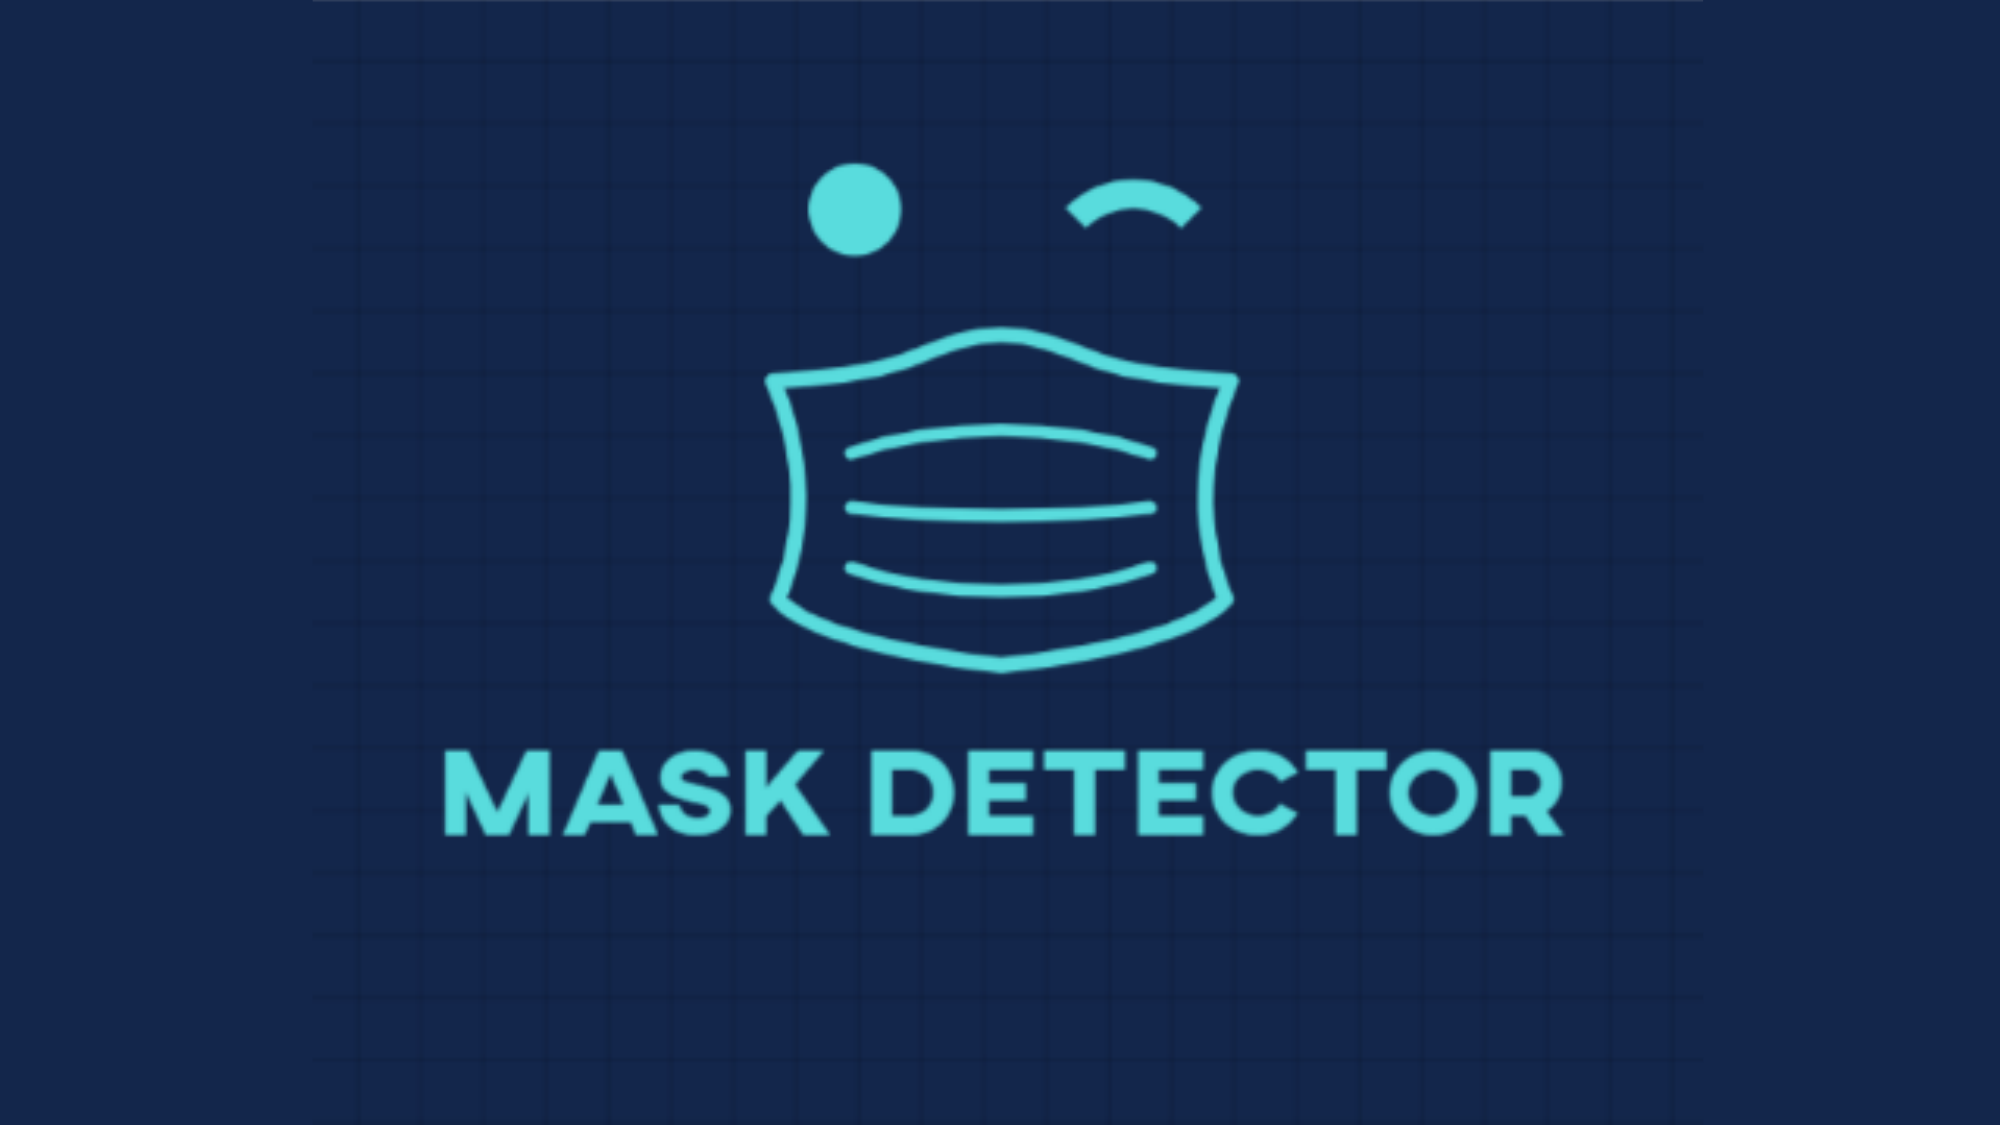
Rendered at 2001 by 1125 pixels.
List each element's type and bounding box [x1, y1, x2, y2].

picture [312, 0, 1704, 1125]
